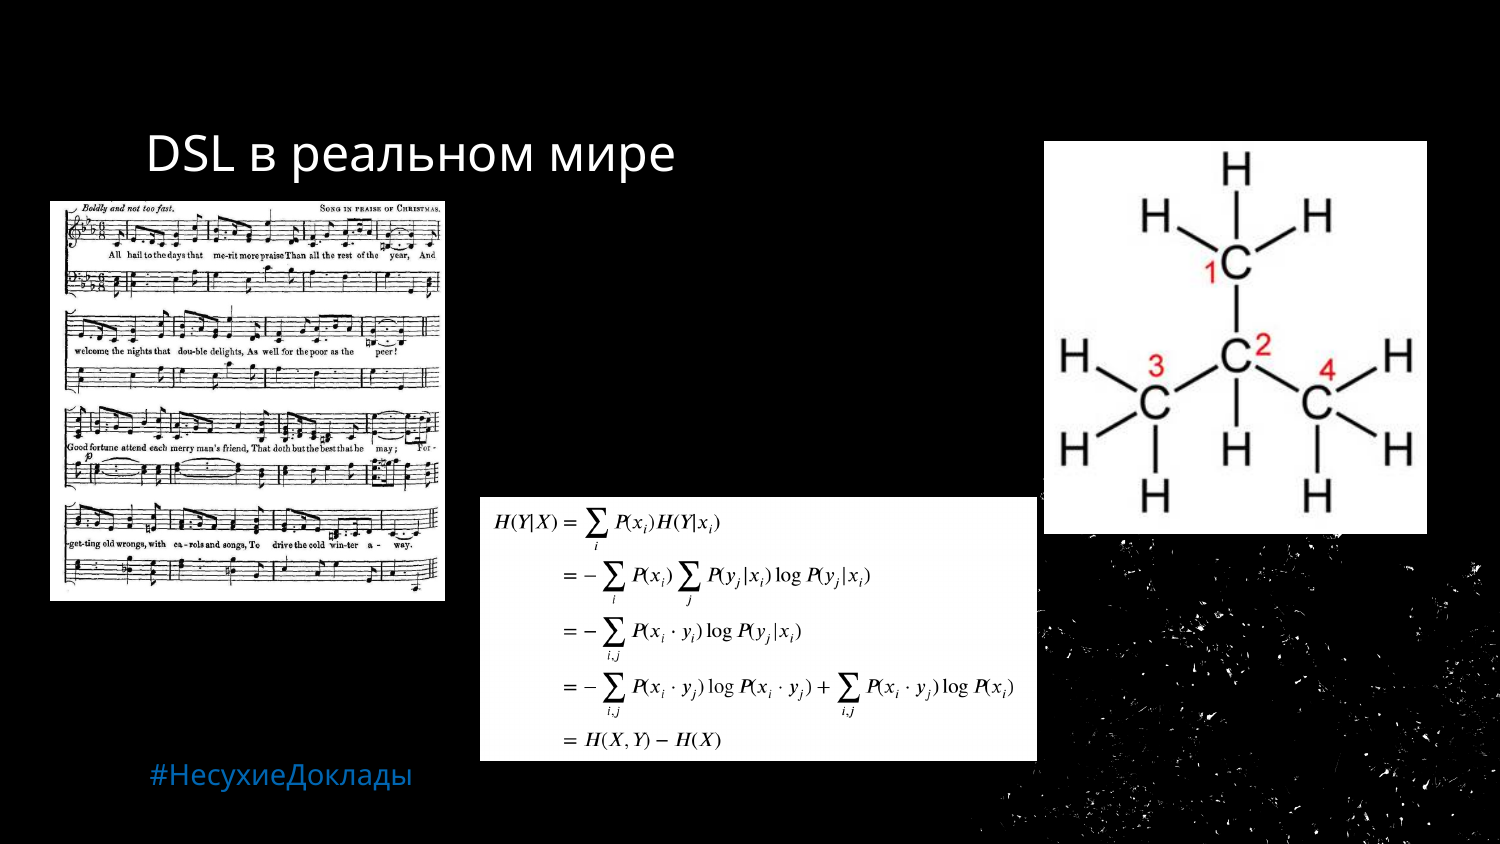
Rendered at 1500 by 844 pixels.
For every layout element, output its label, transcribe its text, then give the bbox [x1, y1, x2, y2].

picture [50, 200, 445, 602]
text_box #НесухиеДоклады [134, 741, 627, 822]
text_box DSL в реальном мире [134, 115, 1383, 270]
picture [479, 141, 1500, 844]
